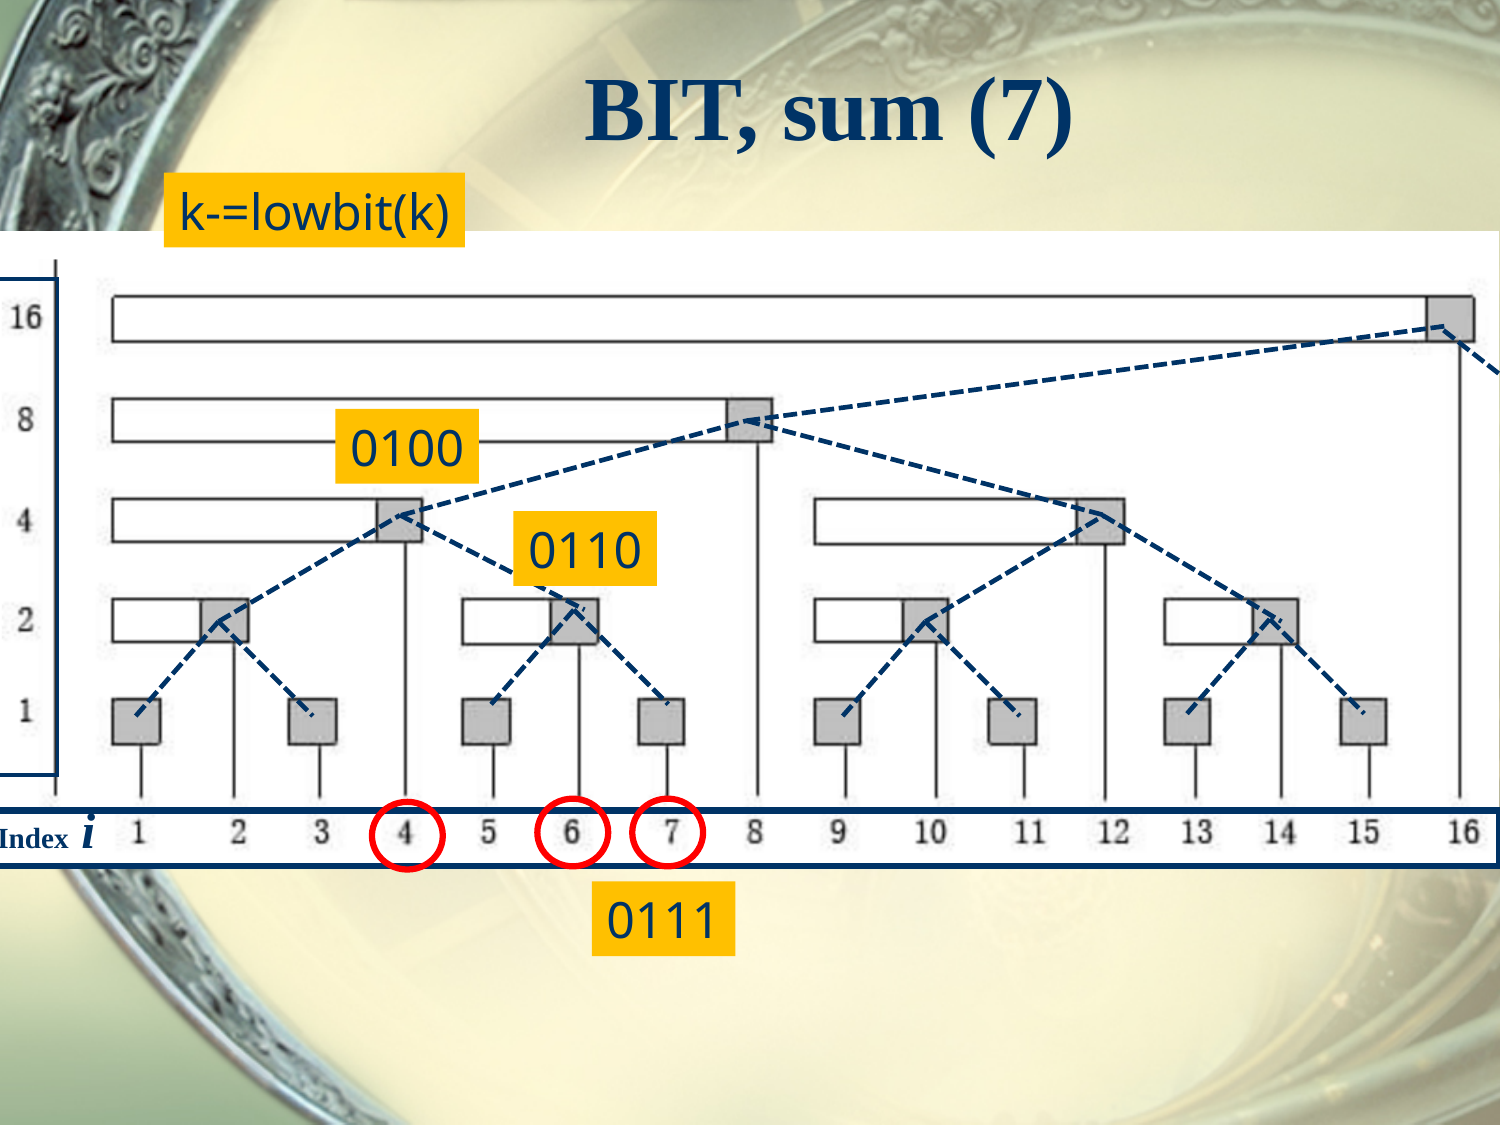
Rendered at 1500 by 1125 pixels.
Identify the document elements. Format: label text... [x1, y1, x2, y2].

title BIT, sum (7) [230, 53, 1431, 192]
text_box k-=lowbit(k) [163, 172, 465, 230]
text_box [218, 628, 314, 717]
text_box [1102, 514, 1282, 622]
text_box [218, 514, 401, 622]
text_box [399, 522, 585, 610]
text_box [135, 621, 213, 717]
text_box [925, 628, 1020, 717]
picture [0, 0, 1500, 1125]
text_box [842, 621, 920, 717]
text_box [490, 609, 572, 705]
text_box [1269, 618, 1365, 714]
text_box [573, 609, 669, 705]
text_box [1186, 629, 1264, 714]
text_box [746, 430, 1105, 516]
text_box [925, 514, 1101, 622]
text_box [746, 325, 1445, 421]
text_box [401, 420, 741, 516]
text_box 0111 [591, 881, 736, 957]
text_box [1438, 325, 1499, 374]
